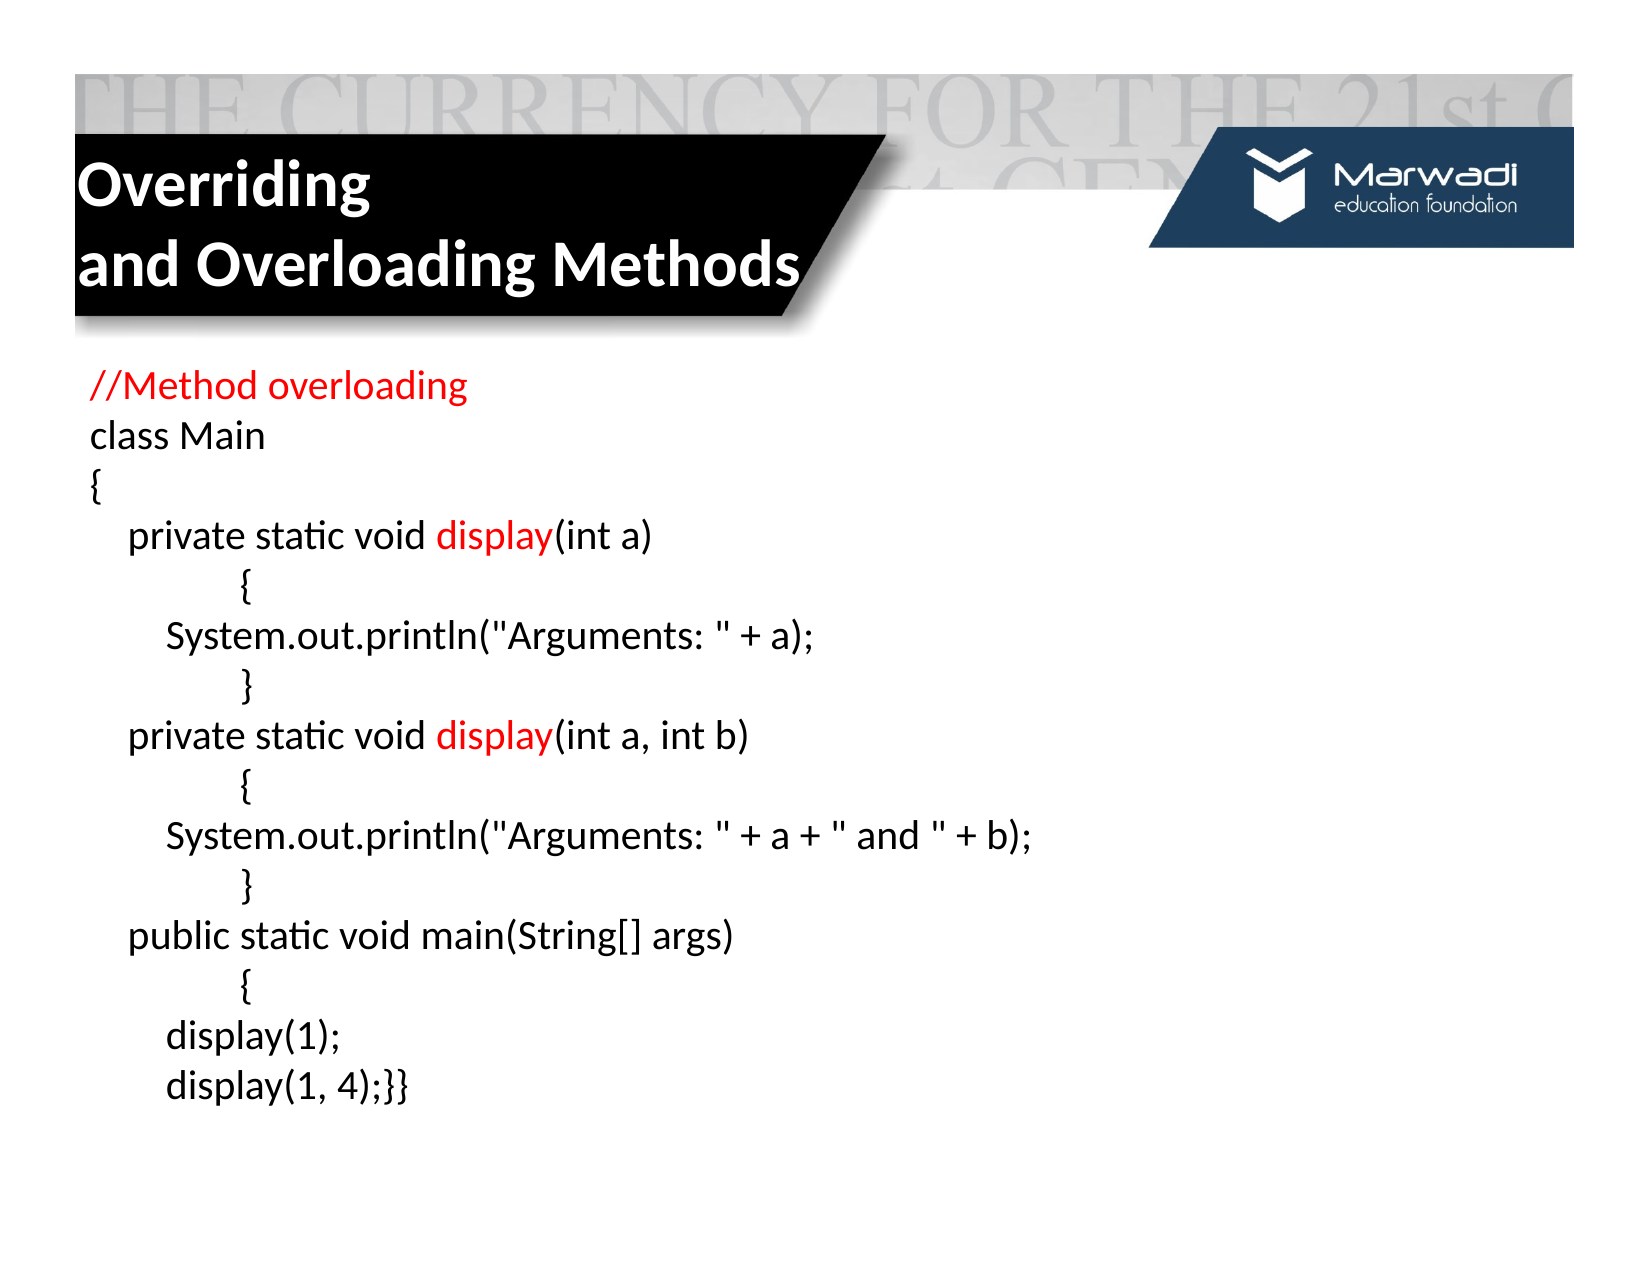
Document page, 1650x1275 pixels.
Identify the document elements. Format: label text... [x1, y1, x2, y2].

title Overriding and Overloading Methods [75, 137, 875, 350]
picture [75, 74, 1574, 341]
text_box //Method overloading class Main { private static void display(int a) { System.out.println("Arguments: " + a); } private static void display(int a, int b) { System.out.println("Arguments: " + a + " and " + b); } public static void main(String[] args) { display(1); display(1, 4);}} [75, 350, 1348, 1116]
